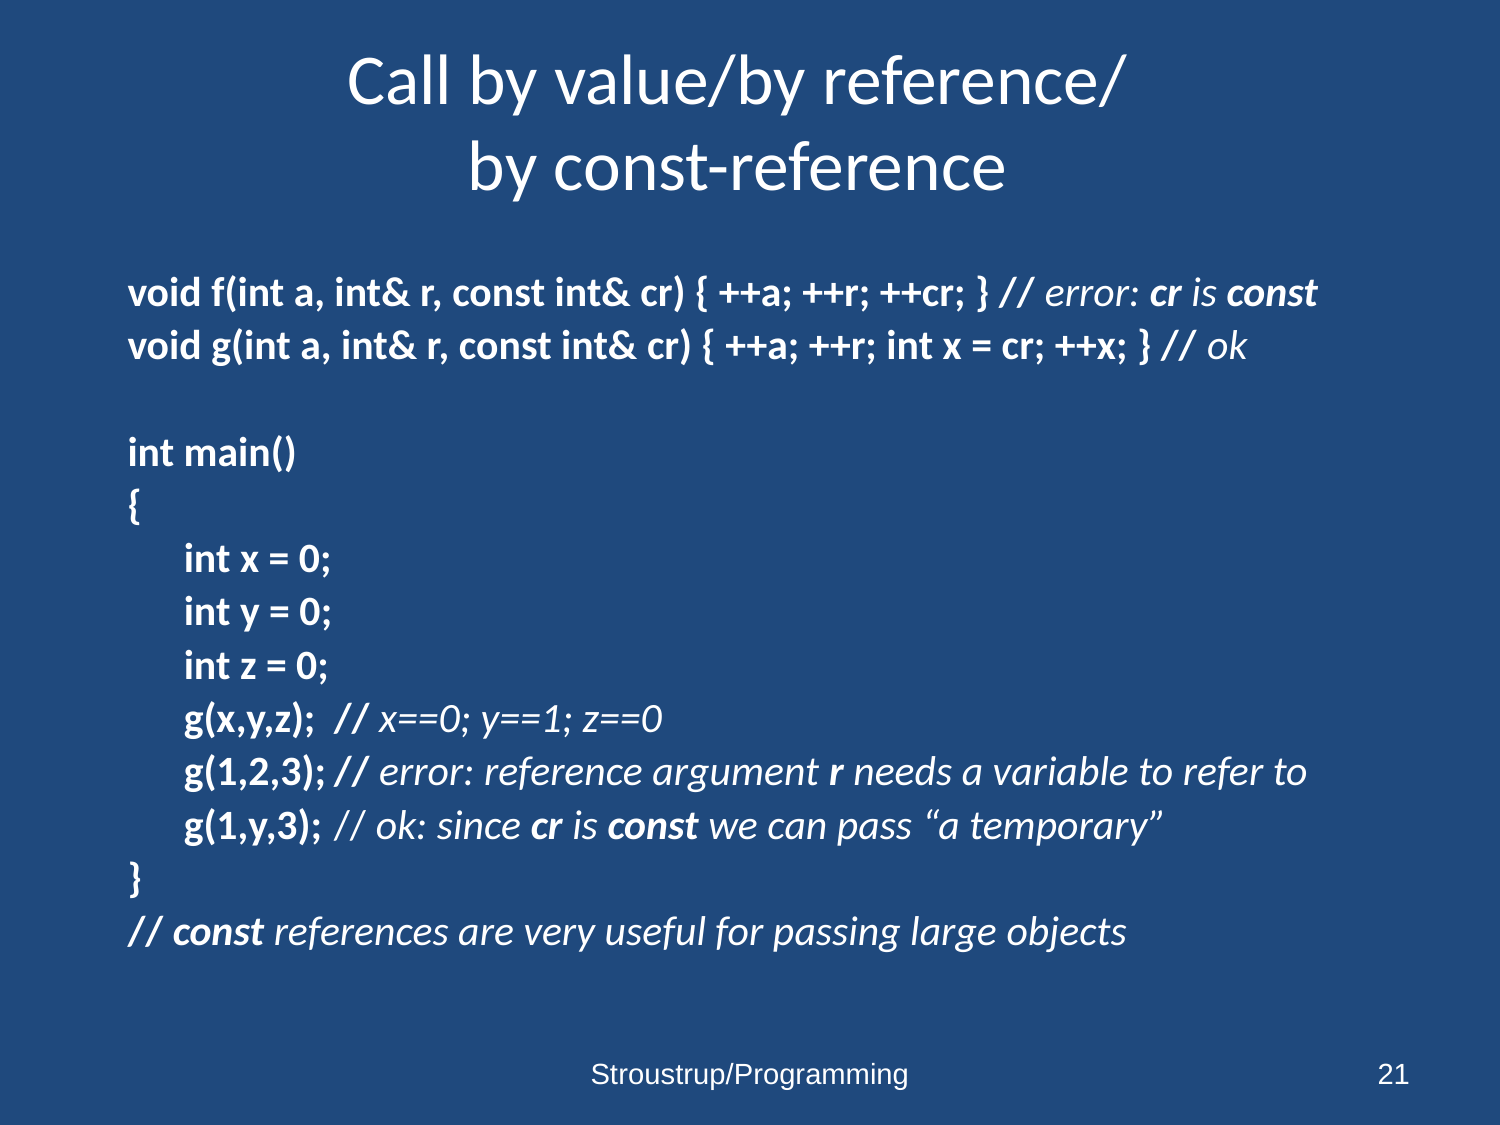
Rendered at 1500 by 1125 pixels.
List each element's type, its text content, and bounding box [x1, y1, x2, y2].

list void f(int a, int& r, const int& cr) { ++a; ++r; ++cr; } // error: cr is const void g(int a, int& r, const int& cr) { ++a; ++r; int x = cr; ++x; } // ok int main() { int x = 0; int y = 0; int z = 0; g(x,y,z); // x==0; y==1; z==0 g(1,2,3); // error: reference argument r needs a variable to refer to g(1,y,3); // ok: since cr is const we can pass “a temporary” } // const references are very useful for passing large objects [112, 262, 1463, 1038]
footer Stroustrup/Programming [512, 1042, 988, 1103]
title Call by value/by reference/ by const-reference [99, 24, 1375, 213]
slide_number 21 [1074, 1042, 1425, 1103]
